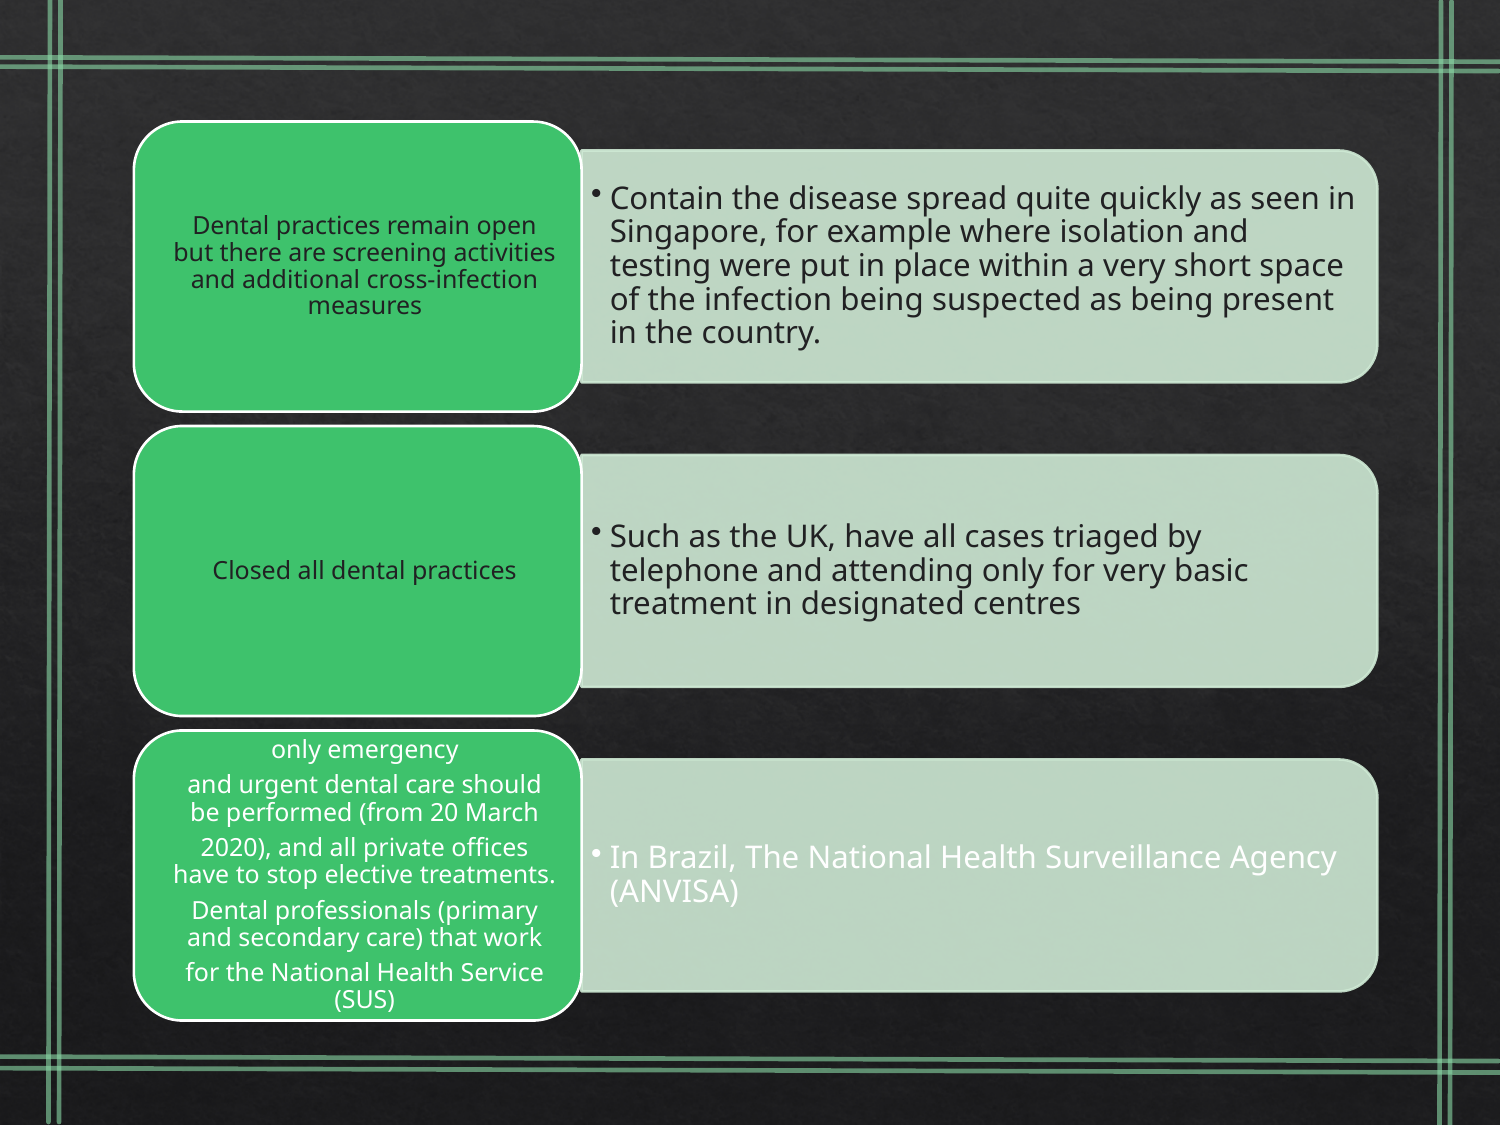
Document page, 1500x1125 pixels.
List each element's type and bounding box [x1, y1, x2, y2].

text_box [0, 66, 1431, 72]
text_box [133, 120, 1378, 1022]
text_box [69, 57, 1431, 62]
text_box [1460, 57, 1500, 62]
text_box [0, 1056, 1431, 1062]
text_box [0, 57, 50, 62]
text_box [1460, 66, 1499, 72]
text_box [1460, 1056, 1499, 1062]
